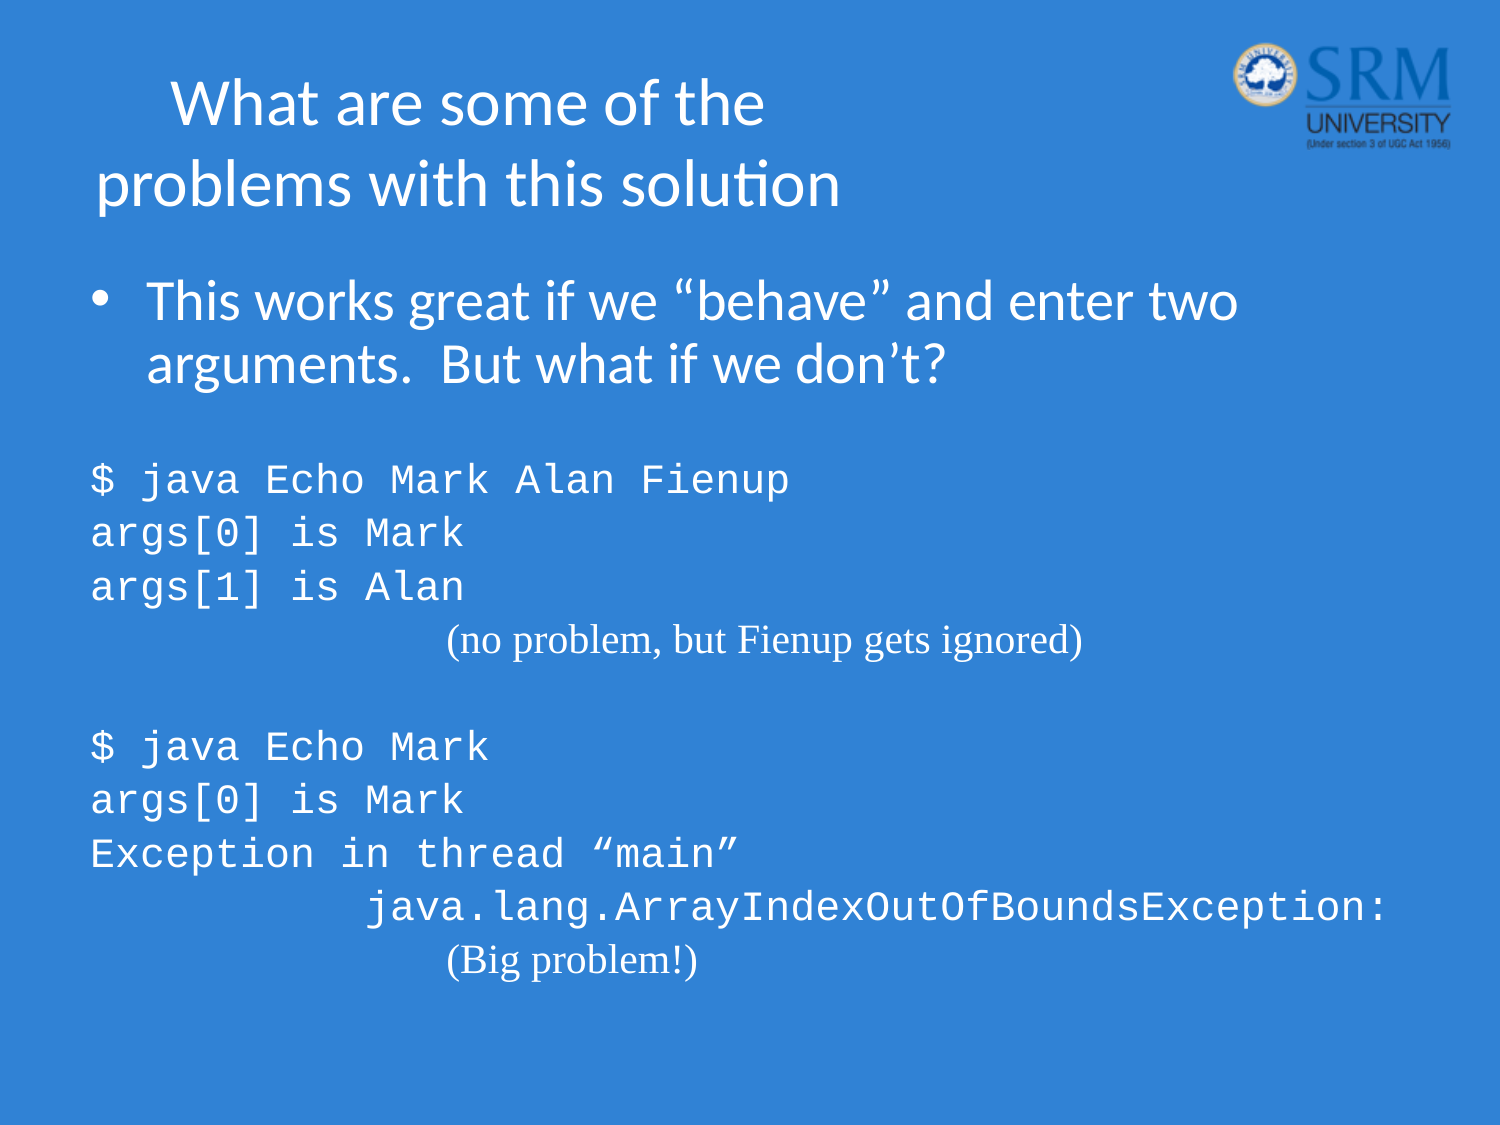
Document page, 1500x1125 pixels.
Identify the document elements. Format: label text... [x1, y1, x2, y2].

list This works great if we “behave” and enter two arguments. But what if we don’t? $ java Echo Mark Alan Fienup args[0] is Mark args[1] is Alan (no problem, but Fienup gets ignored) $ java Echo Mark args[0] is Mark Exception in thread “main” java.lang.ArrayIndexOutOfBoundsException: (Big problem!) [75, 262, 1425, 1005]
title What are some of the problems with this solution [75, 45, 863, 233]
picture [1224, 37, 1460, 157]
